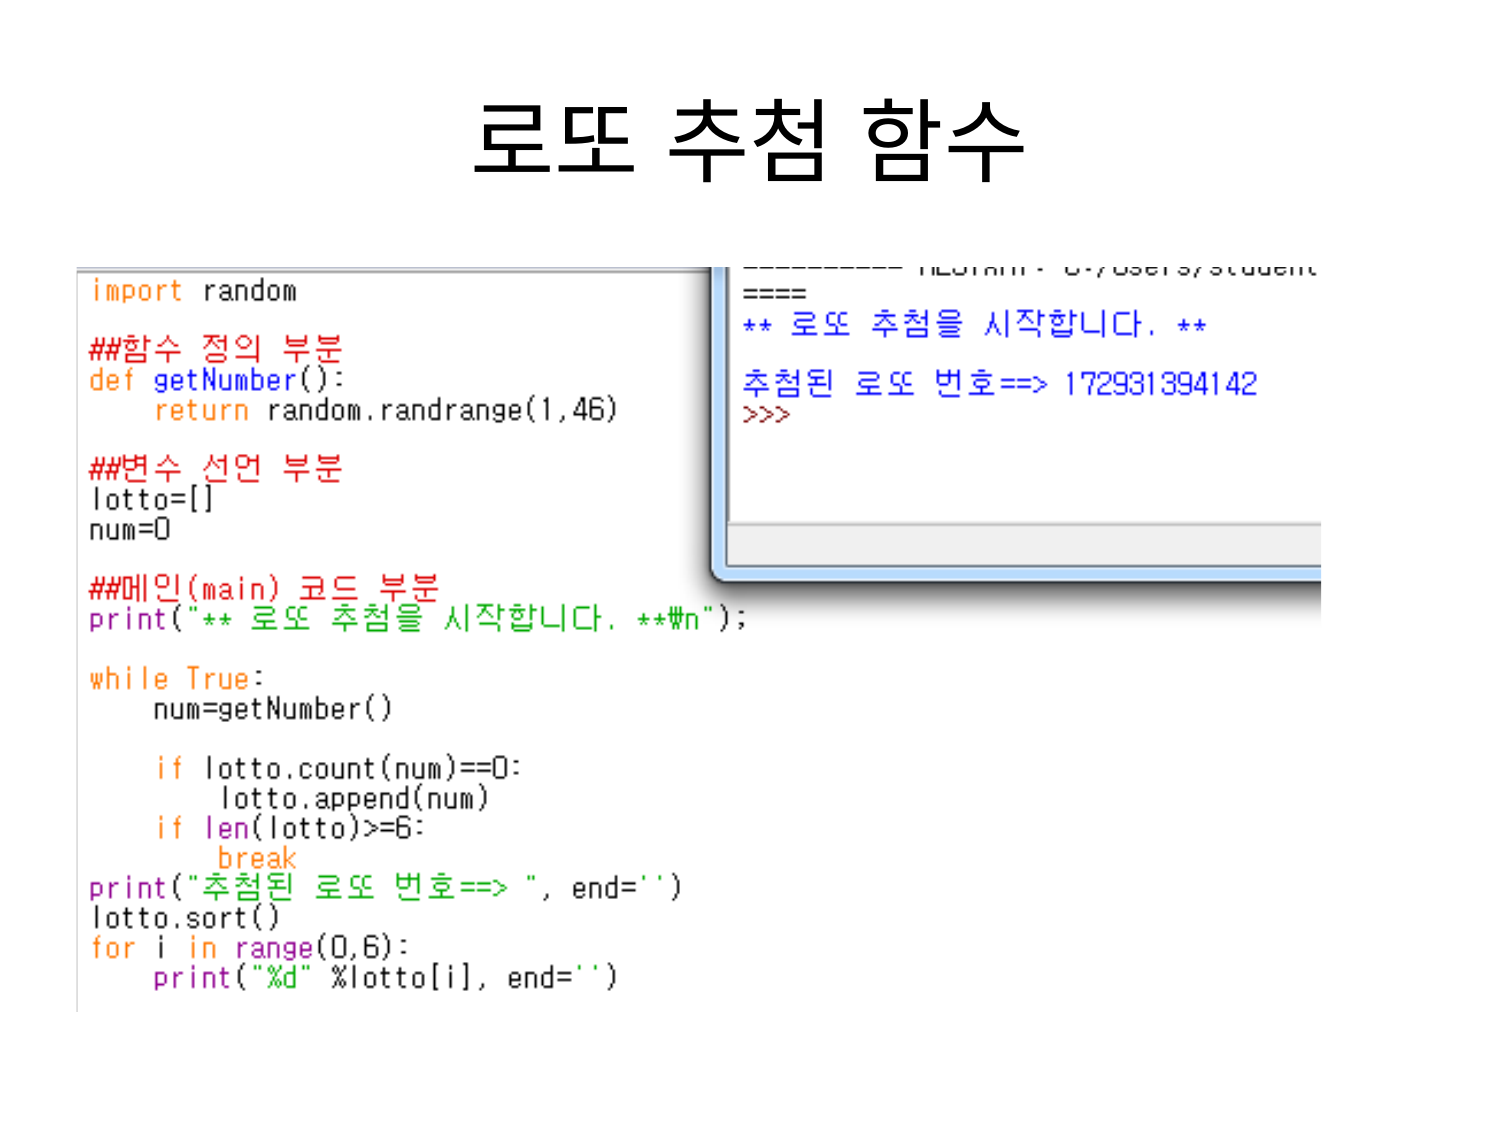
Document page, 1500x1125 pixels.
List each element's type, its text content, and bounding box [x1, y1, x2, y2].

title 로또 추첨 함수 [75, 45, 1425, 233]
picture [76, 266, 1322, 1012]
